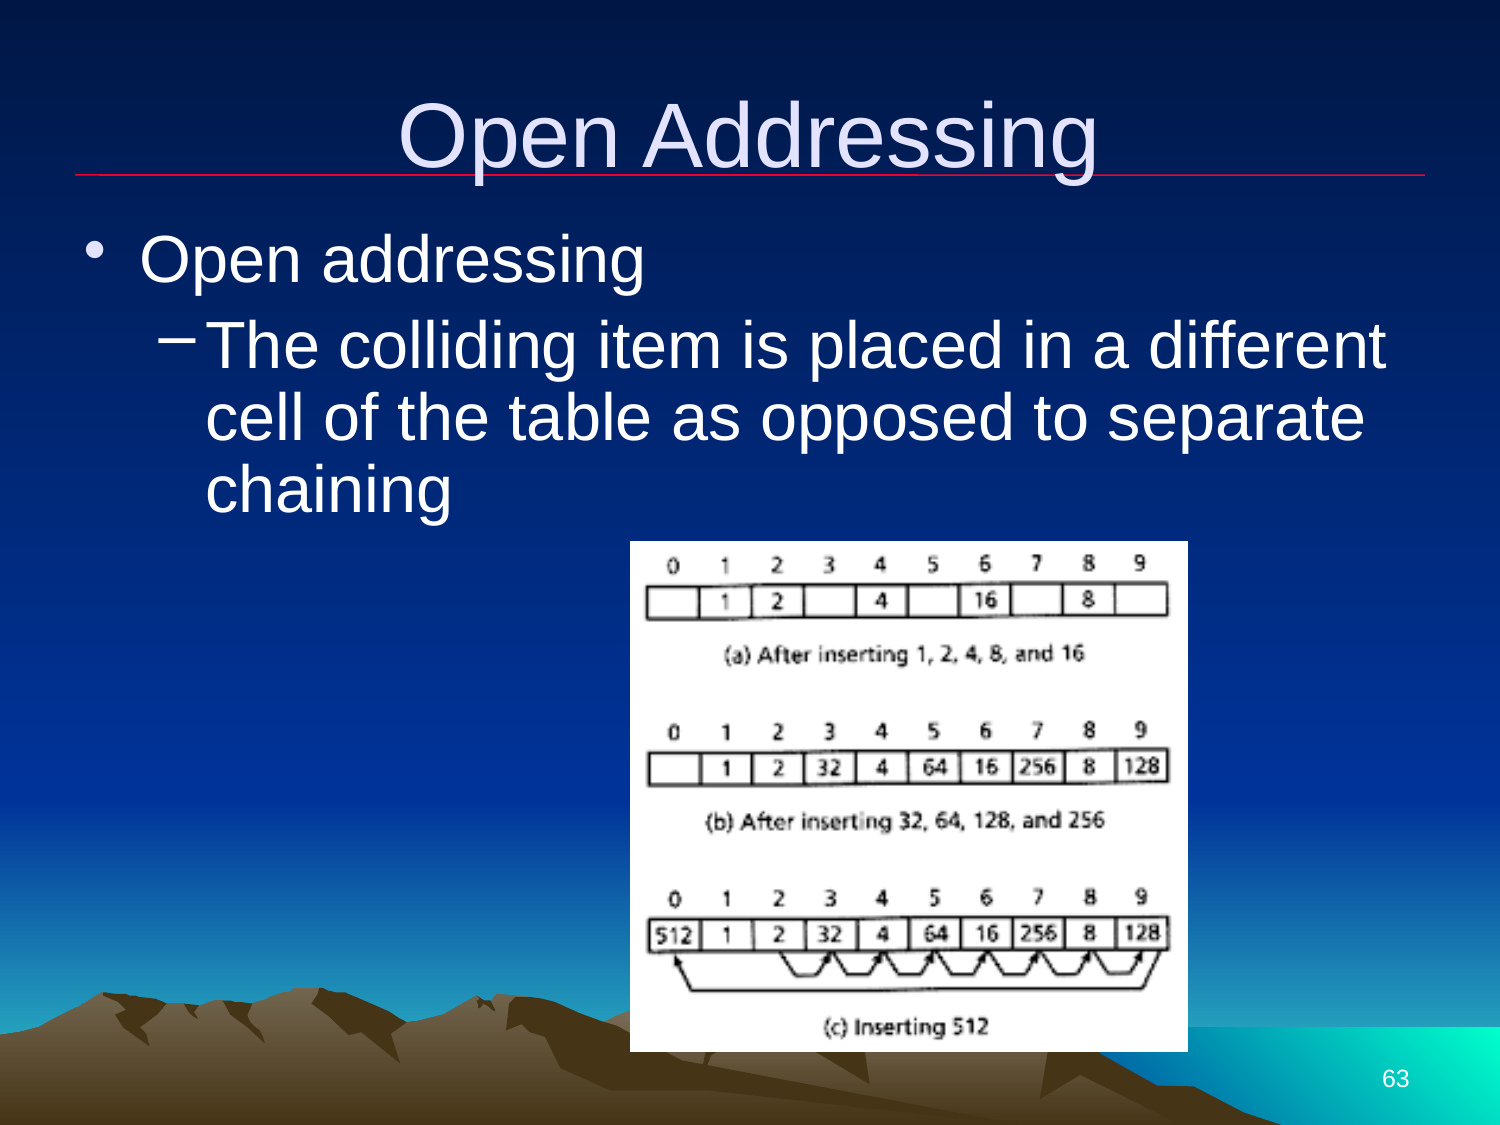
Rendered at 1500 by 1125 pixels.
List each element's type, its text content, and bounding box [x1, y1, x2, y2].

picture [630, 541, 1188, 1052]
list Open addressing The colliding item is placed in a different cell of the table as opposed to separate chaining [68, 217, 1419, 961]
slide_number 63 [1074, 1024, 1426, 1101]
title Open Addressing [74, 37, 1426, 226]
